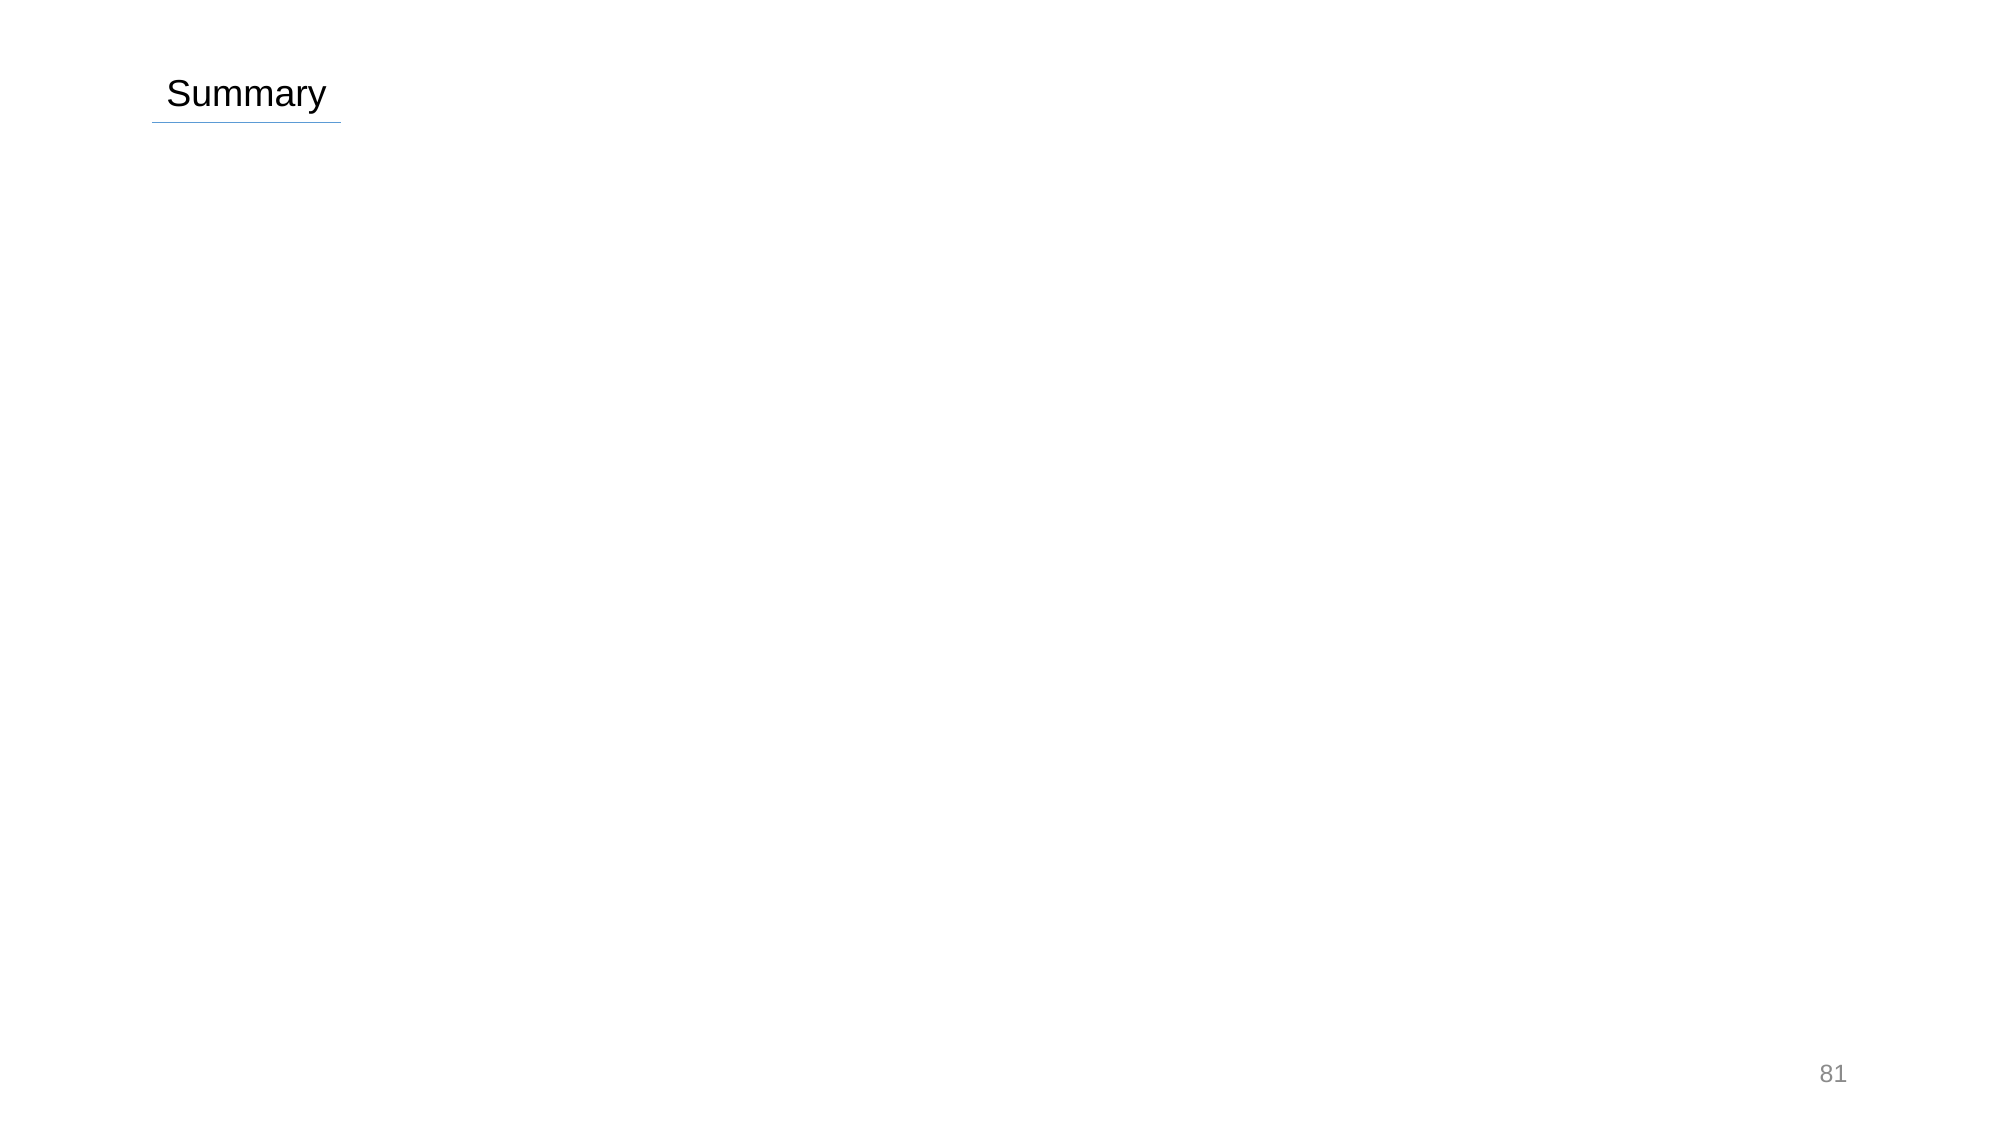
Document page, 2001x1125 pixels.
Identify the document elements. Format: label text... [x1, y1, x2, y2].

slide_number 81 [1412, 1042, 1863, 1103]
text_box Summary [151, 61, 1006, 122]
